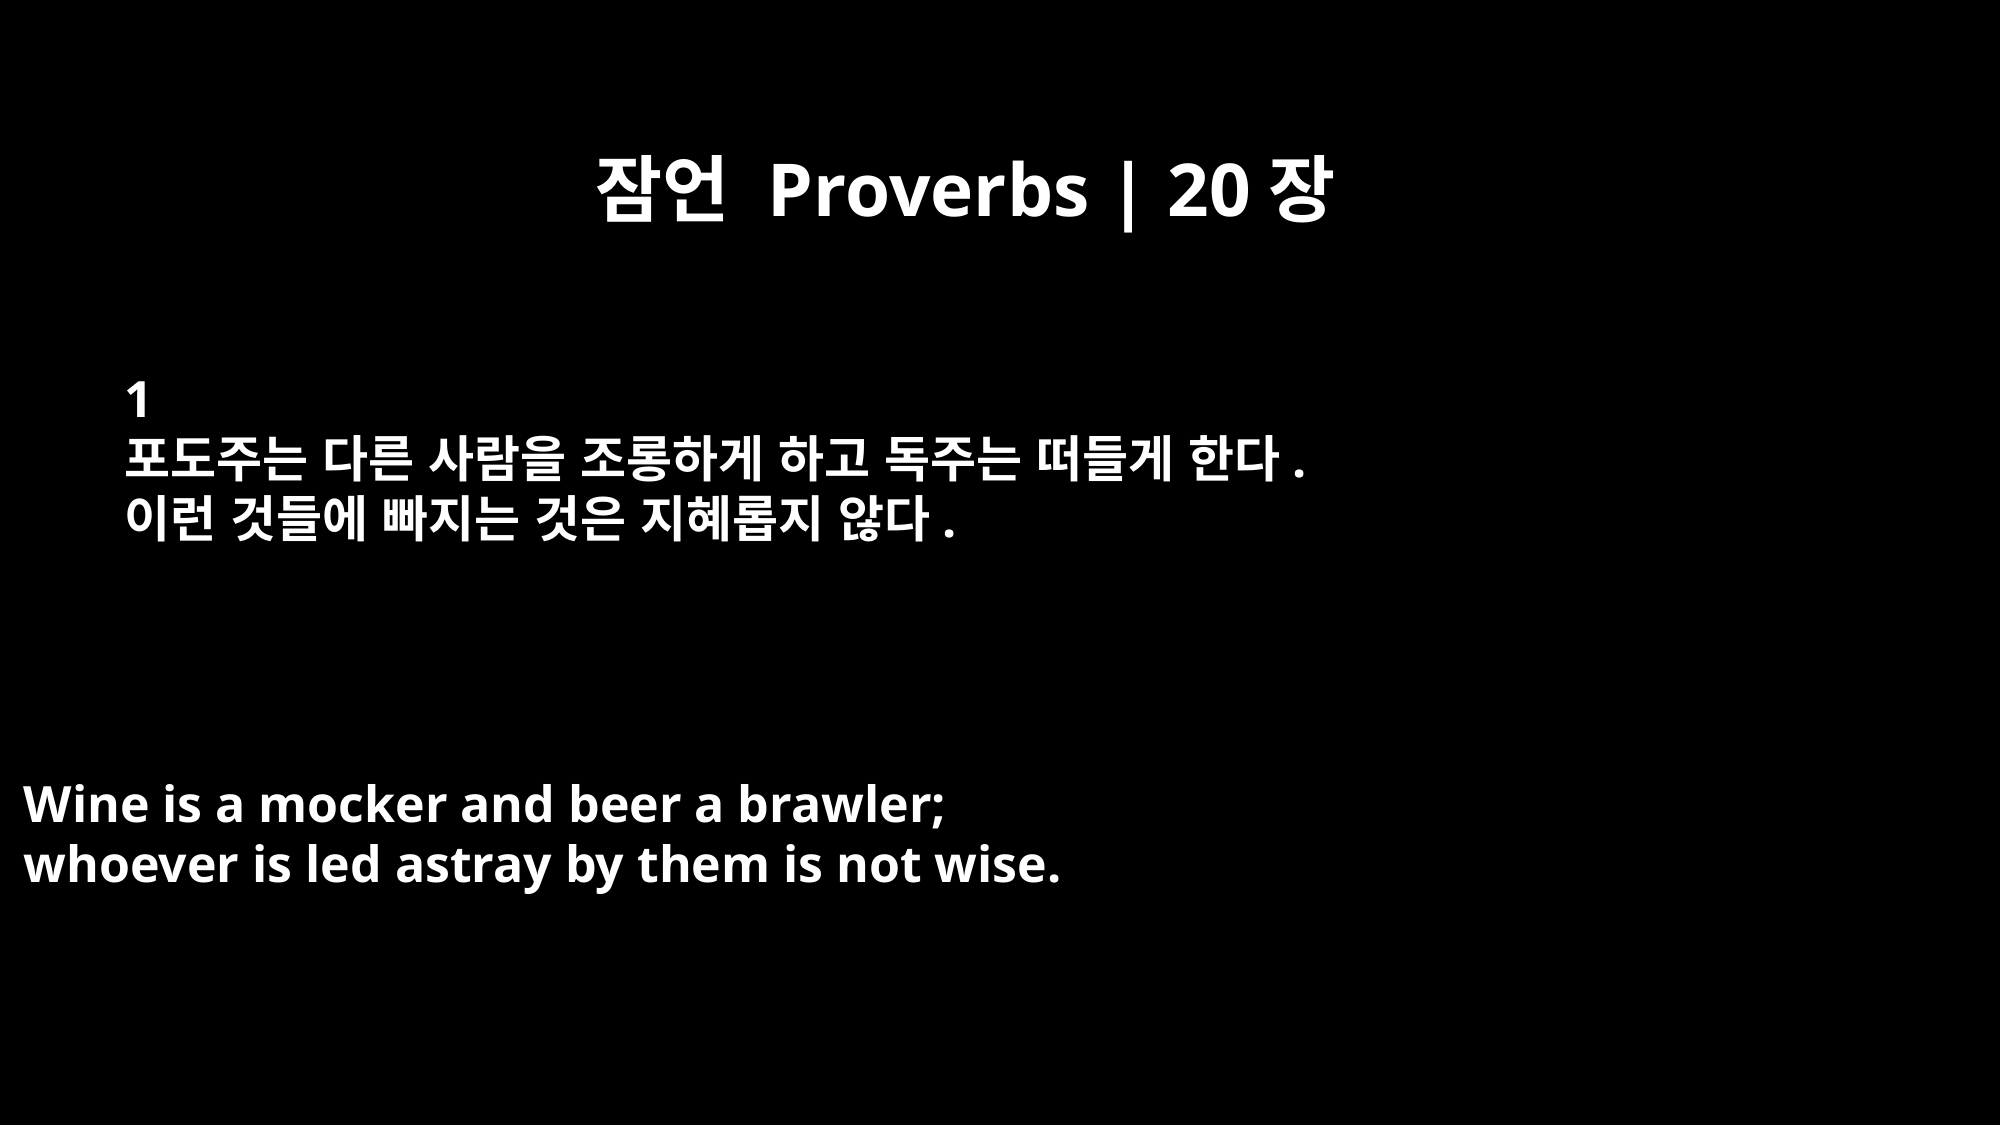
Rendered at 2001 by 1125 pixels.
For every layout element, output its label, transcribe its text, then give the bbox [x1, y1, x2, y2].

text_box ﻿1 포도주는 다른 사람을 조롱하게 하고 독주는 떠들게 한다. 이런 것들에 빠지는 것은 지혜롭지 않다. [110, 359, 1323, 555]
text_box 잠언 Proverbs | 20장 [580, 136, 1352, 239]
text_box Wine is a mocker and beer a brawler; whoever is led astray by them is not wise. [9, 764, 1077, 900]
